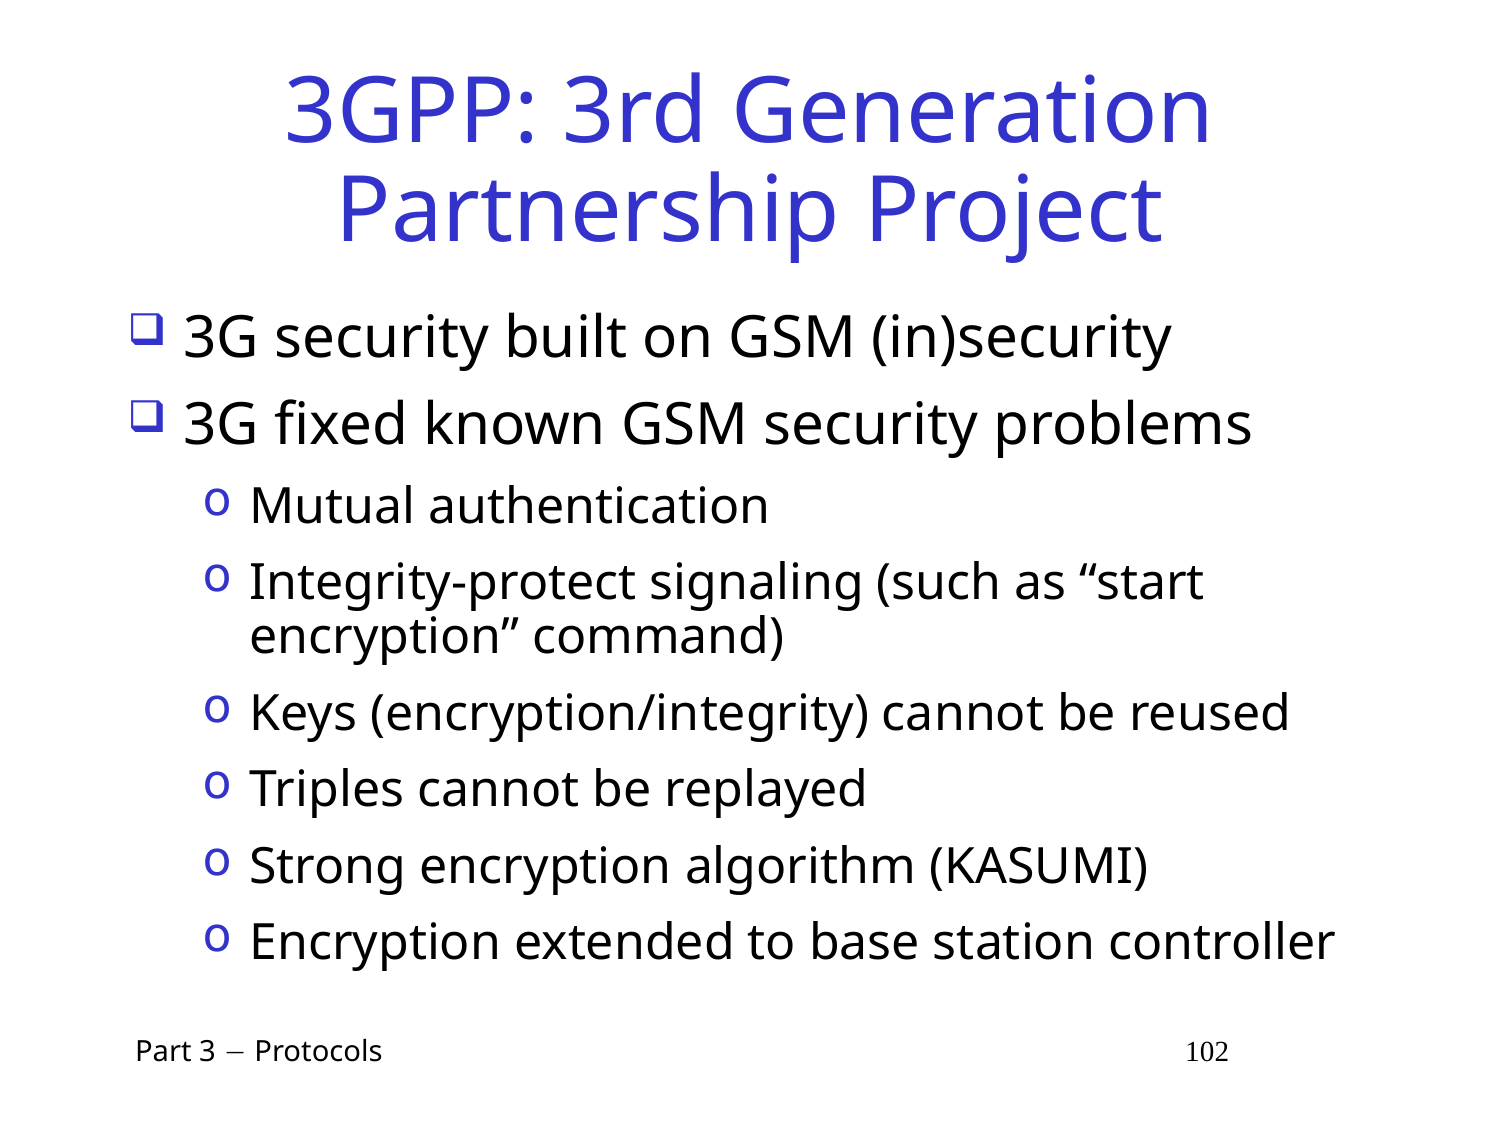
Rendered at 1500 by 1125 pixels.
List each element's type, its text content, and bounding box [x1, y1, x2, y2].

list 3G security built on GSM (in)security 3G fixed known GSM security problems Mutual authentication Integrity-protect signaling (such as “start encryption” command) Keys (encryption/integrity) cannot be reused Triples cannot be replayed Strong encryption algorithm (KASUMI) Encryption extended to base station controller [112, 299, 1401, 988]
footer Part 3  Protocols 102 [112, 1024, 1401, 1101]
title 3GPP: 3rd Generation Partnership Project [112, 49, 1388, 276]
